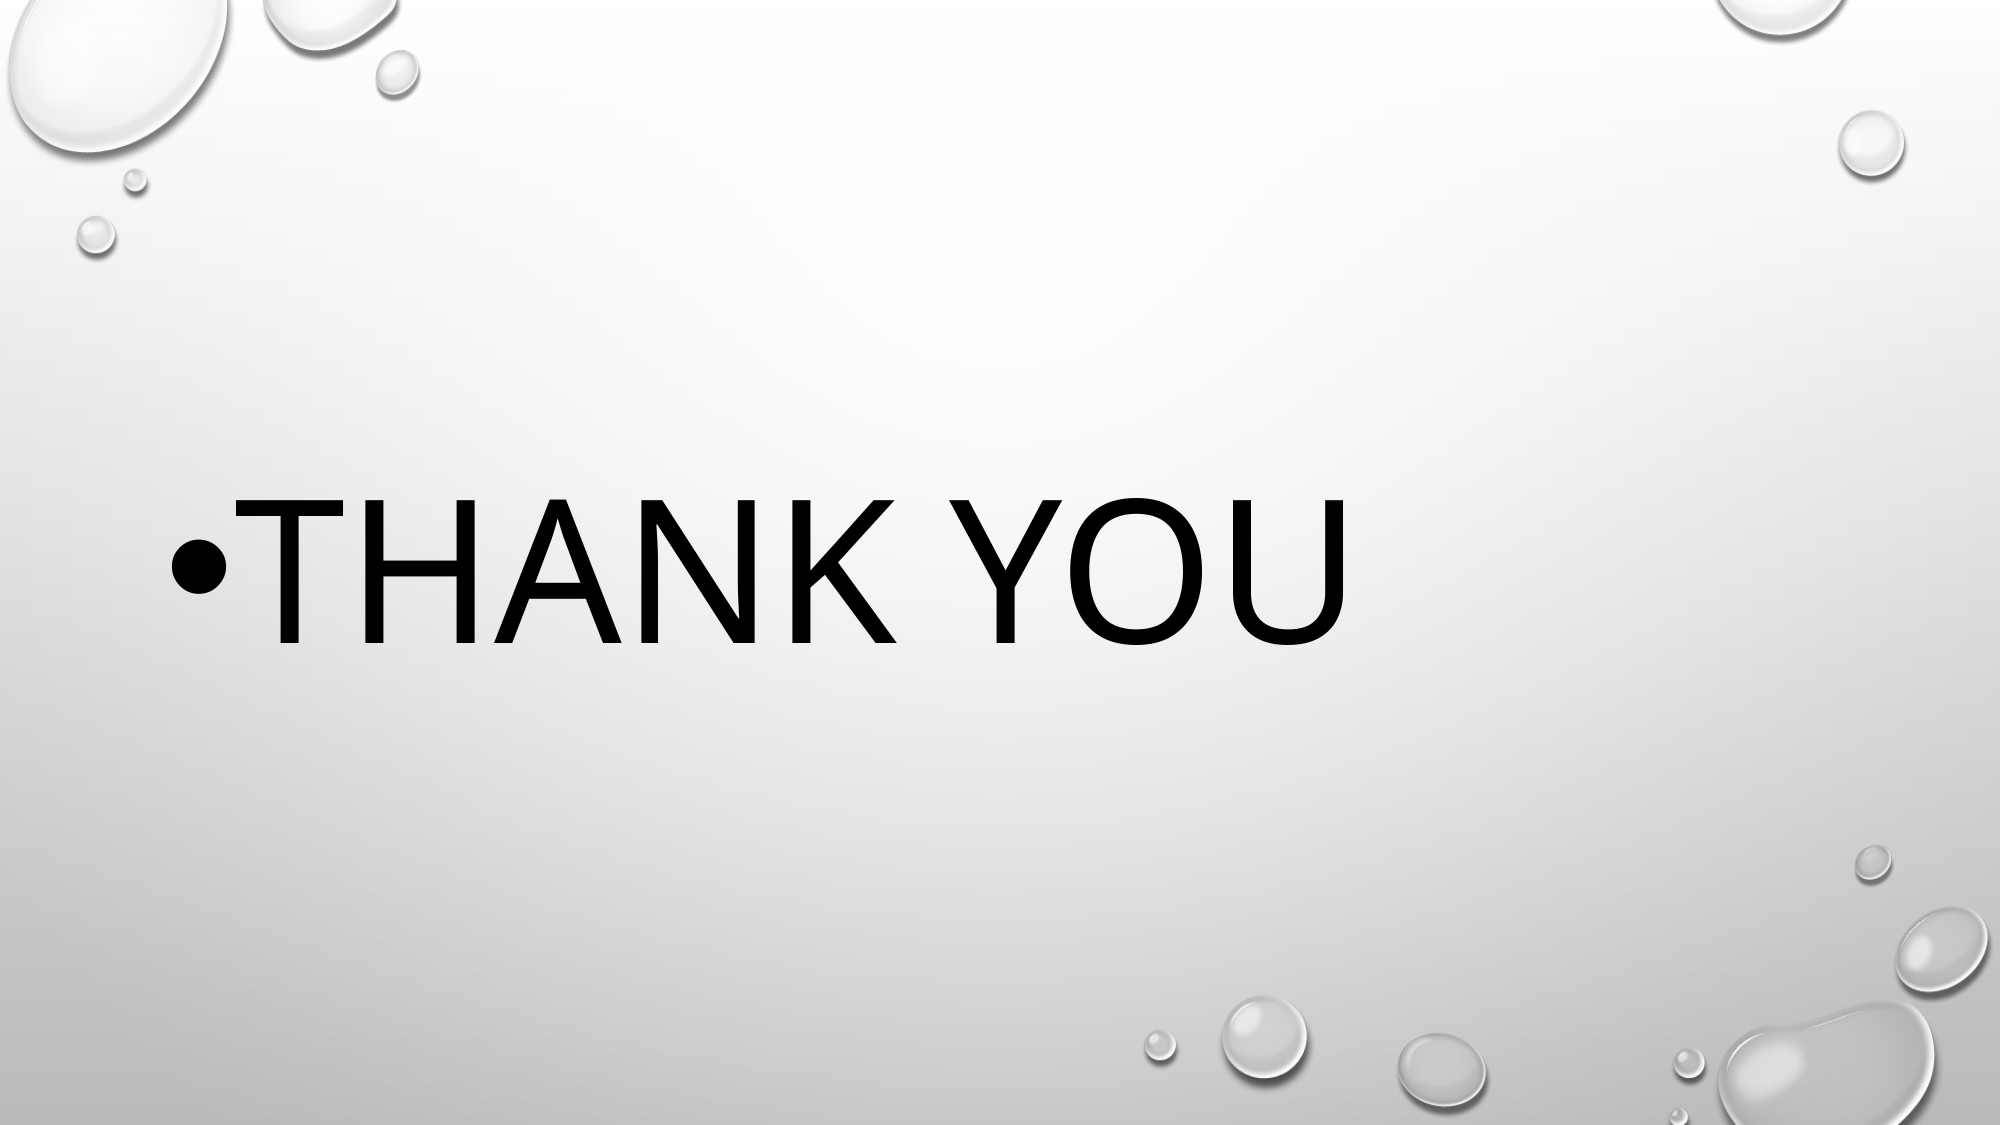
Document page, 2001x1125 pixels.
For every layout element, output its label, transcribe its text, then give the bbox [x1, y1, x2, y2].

picture [0, 0, 2000, 1125]
list Thank you [149, 388, 1850, 950]
